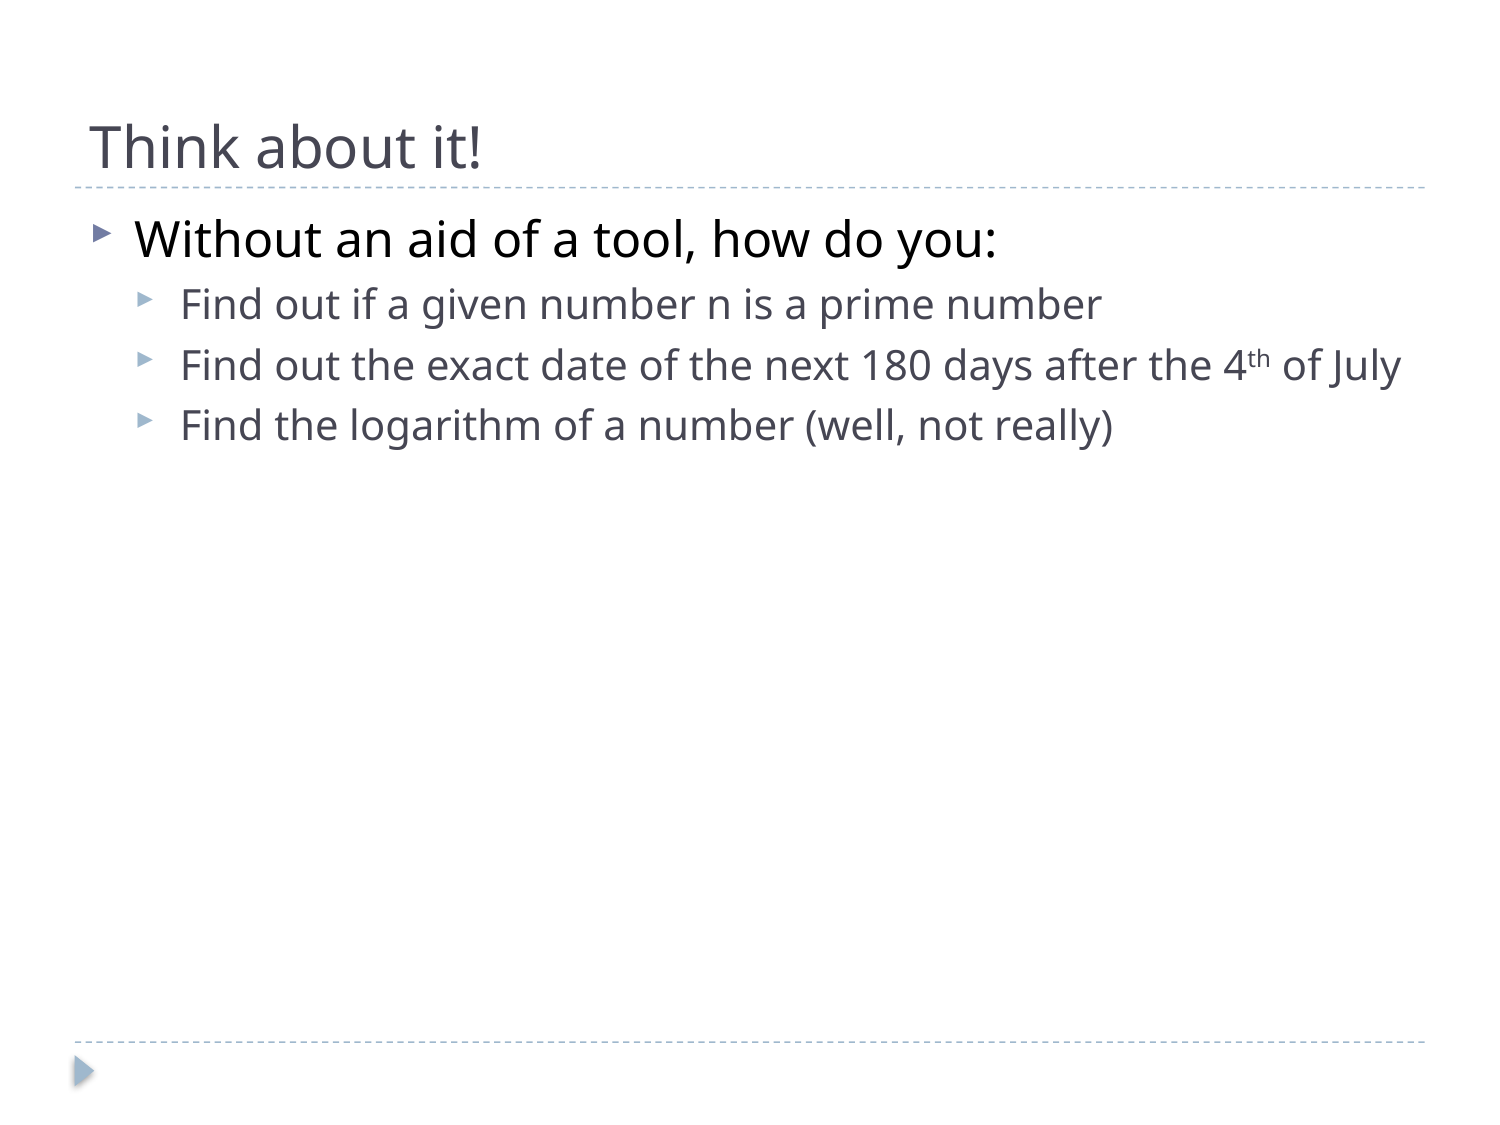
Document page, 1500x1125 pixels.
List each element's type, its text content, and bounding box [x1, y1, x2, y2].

title Think about it! [75, 24, 1425, 188]
list Without an aid of a tool, how do you: Find out if a given number n is a prime number Find out the exact date of the next 180 days after the 4th of July Find the logarithm of a number (well, not really) [75, 200, 1425, 1010]
